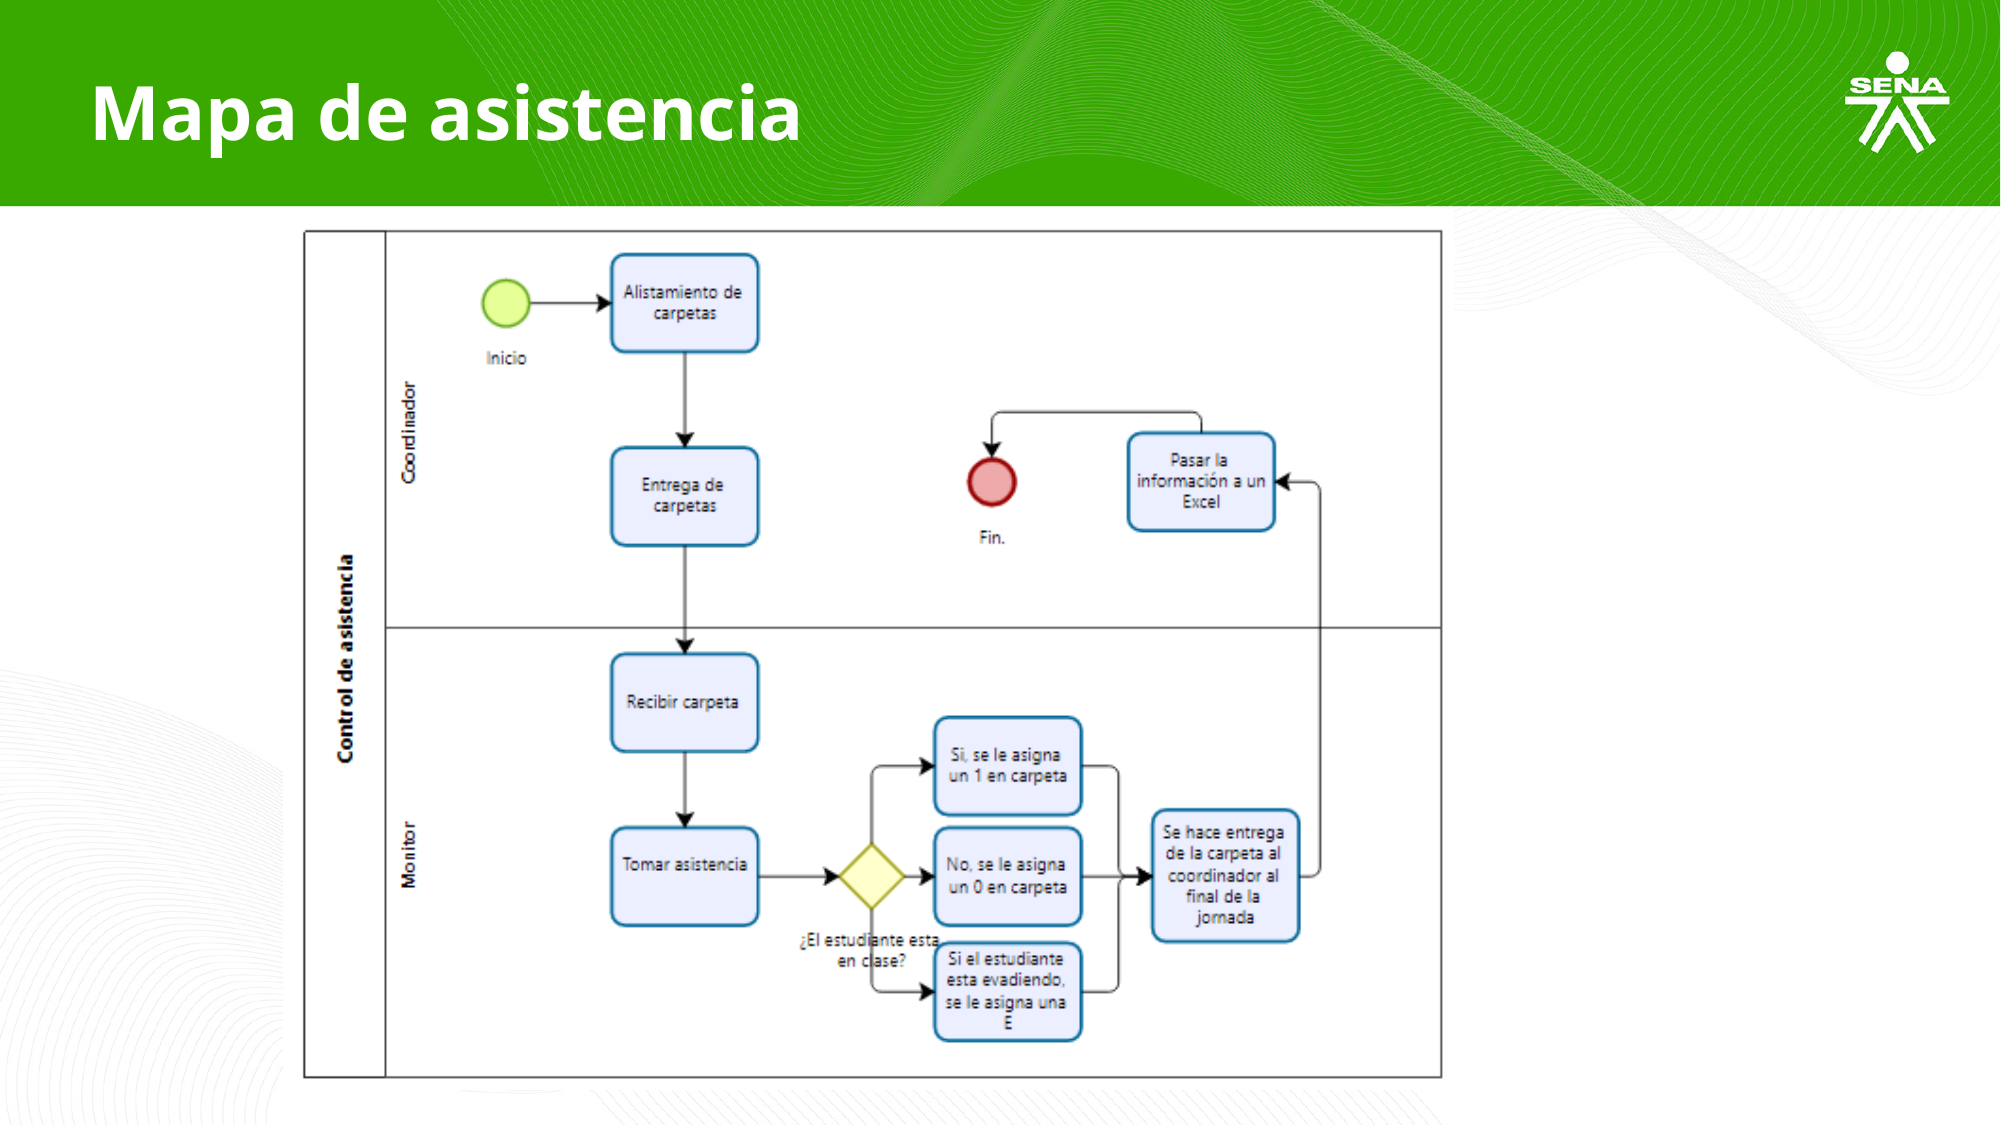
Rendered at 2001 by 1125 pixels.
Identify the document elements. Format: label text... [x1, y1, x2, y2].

text_box Mapa de asistencia [74, 68, 1685, 155]
picture [0, 0, 2001, 1125]
